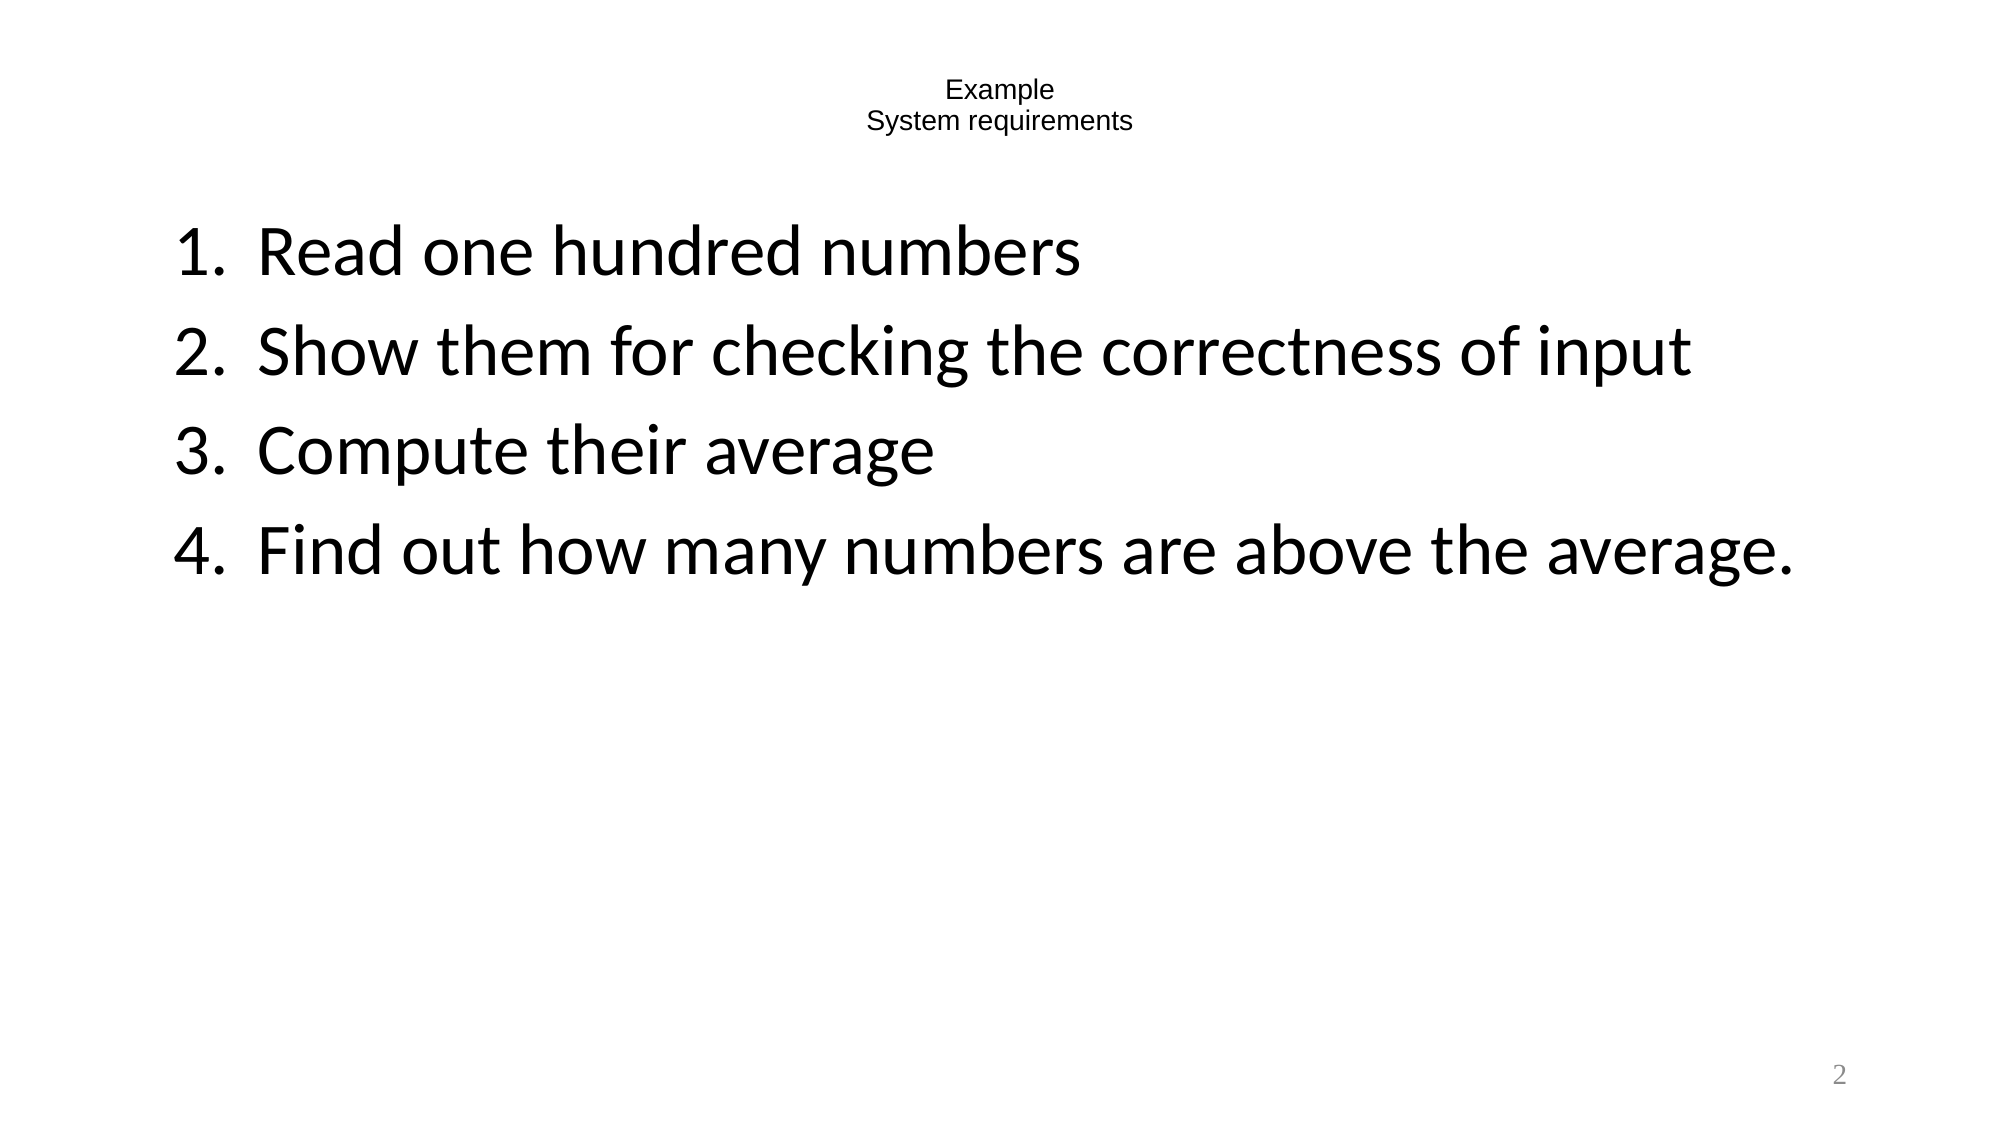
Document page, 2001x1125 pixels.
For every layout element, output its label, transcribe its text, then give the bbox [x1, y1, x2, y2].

title Example System requirements [281, 67, 1719, 145]
list Read one hundred numbers Show them for checking the correctness of input Compute their average Find out how many numbers are above the average. [158, 204, 1842, 1043]
slide_number 2 [1412, 1042, 1863, 1103]
